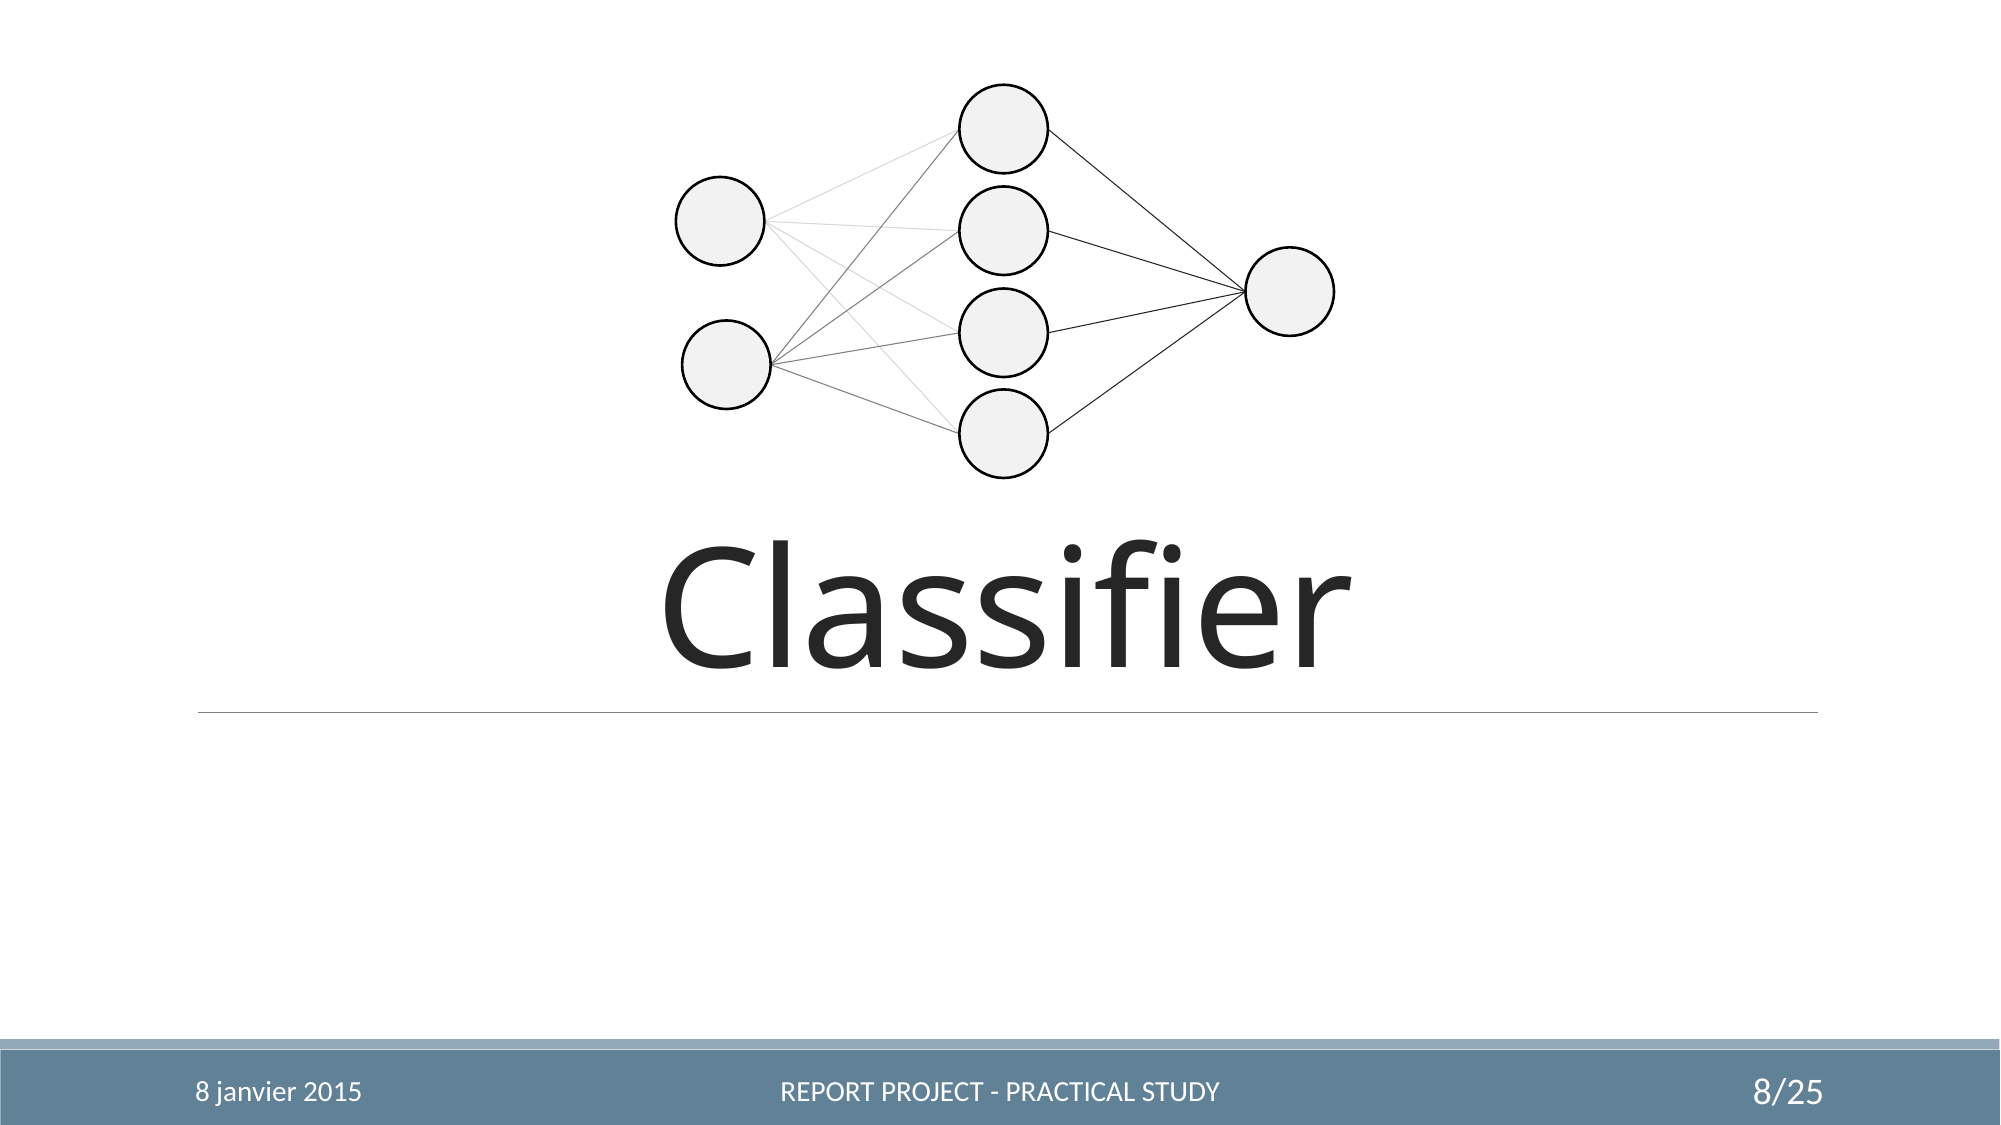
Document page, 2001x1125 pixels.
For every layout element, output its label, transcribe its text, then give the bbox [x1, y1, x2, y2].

footer Report projeCt - PRACTICAL STUDY [604, 1059, 1396, 1120]
slide_number 8/25 [1624, 1059, 1840, 1120]
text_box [675, 84, 1335, 479]
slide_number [180, 1059, 586, 1120]
title Classifier [180, 124, 1830, 710]
